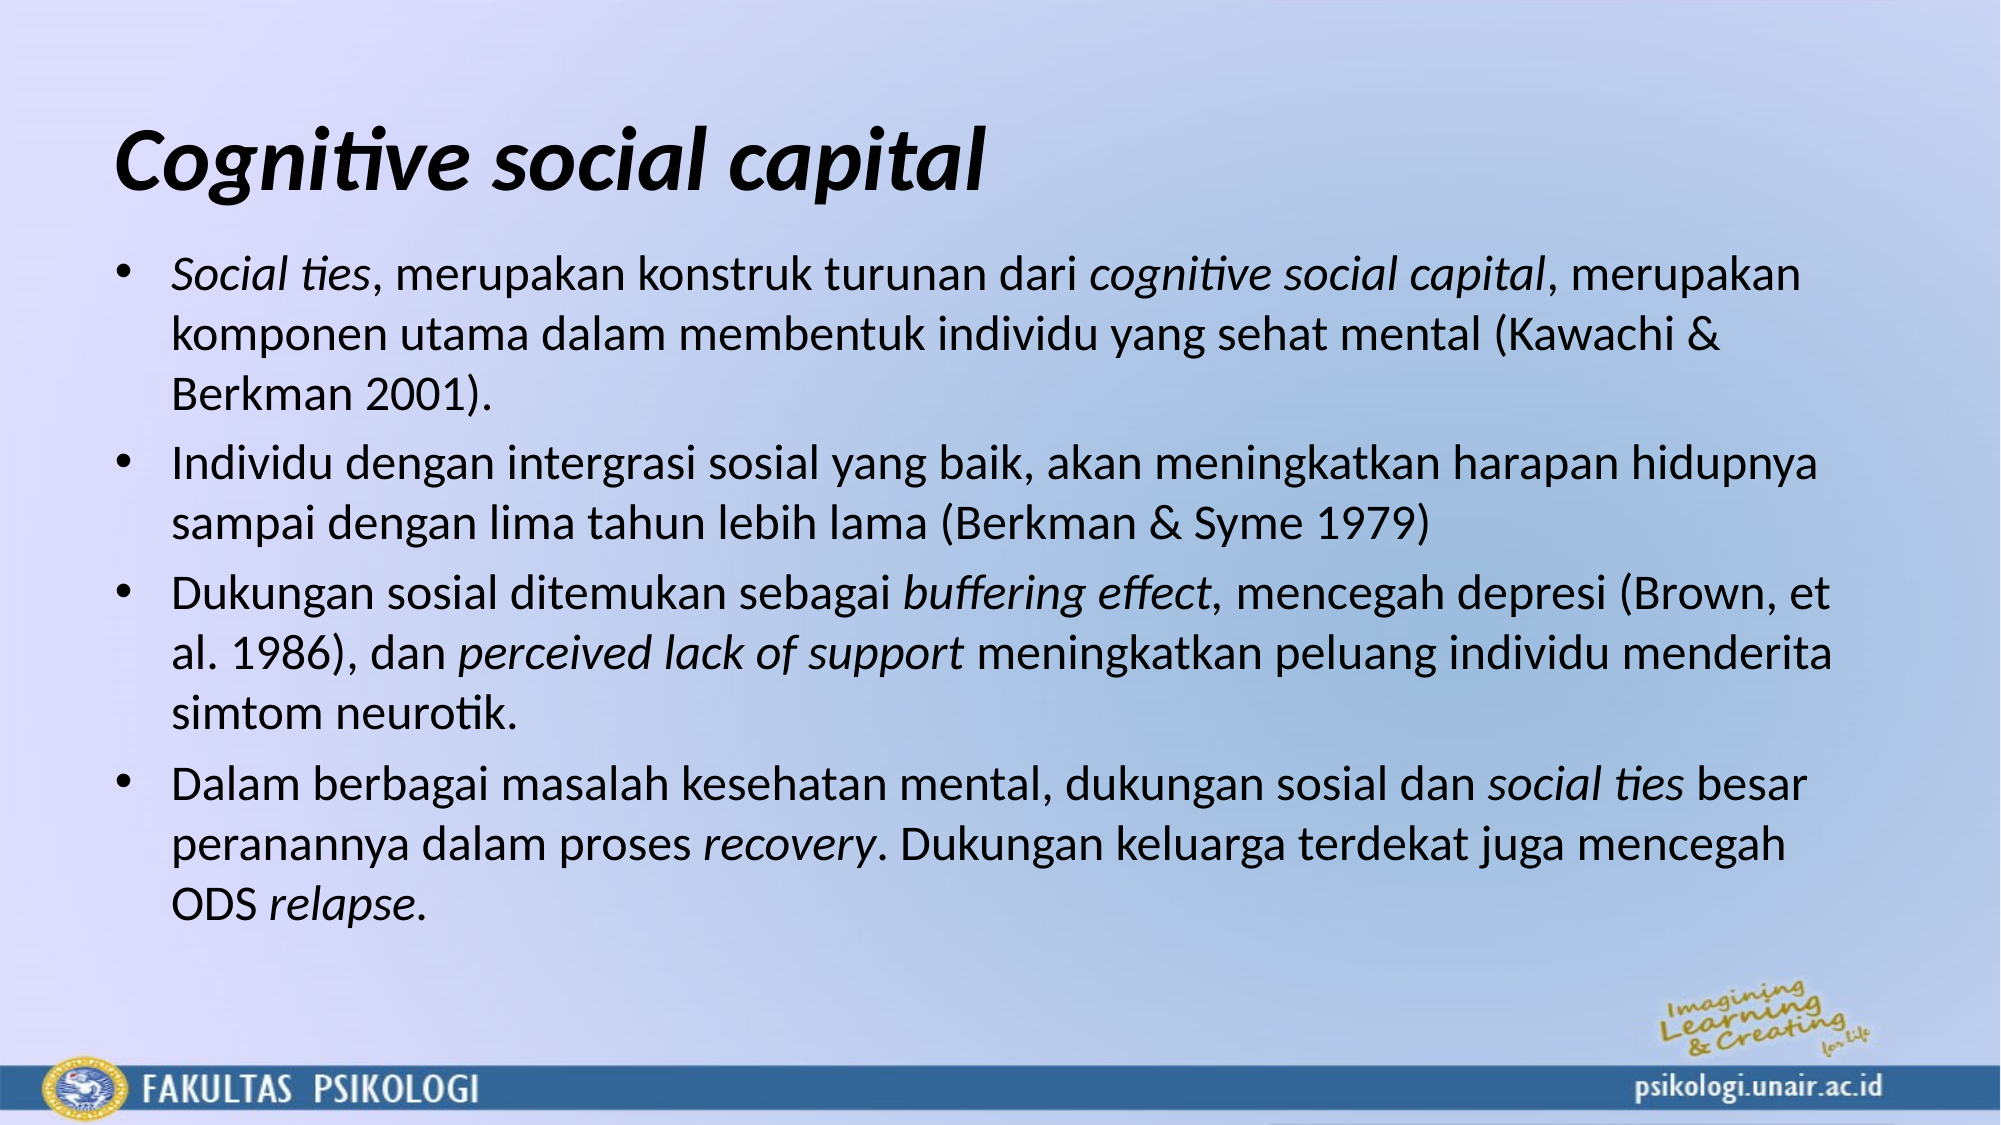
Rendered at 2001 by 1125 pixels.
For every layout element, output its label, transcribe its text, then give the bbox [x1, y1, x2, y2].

picture [0, 0, 2001, 1125]
list Social ties, merupakan konstruk turunan dari cognitive social capital, merupakan komponen utama dalam membentuk individu yang sehat mental (Kawachi & Berkman 2001). Individu dengan intergrasi sosial yang baik, akan meningkatkan harapan hidupnya sampai dengan lima tahun lebih lama (Berkman & Syme 1979) Dukungan sosial ditemukan sebagai buffering effect, mencegah depresi (Brown, et al. 1986), dan perceived lack of support meningkatkan peluang individu menderita simtom neurotik. Dalam berbagai masalah kesehatan mental, dukungan sosial dan social ties besar peranannya dalam proses recovery. Dukungan keluarga terdekat juga mencegah ODS relapse. [99, 232, 1900, 975]
title Cognitive social capital [99, 75, 1900, 232]
